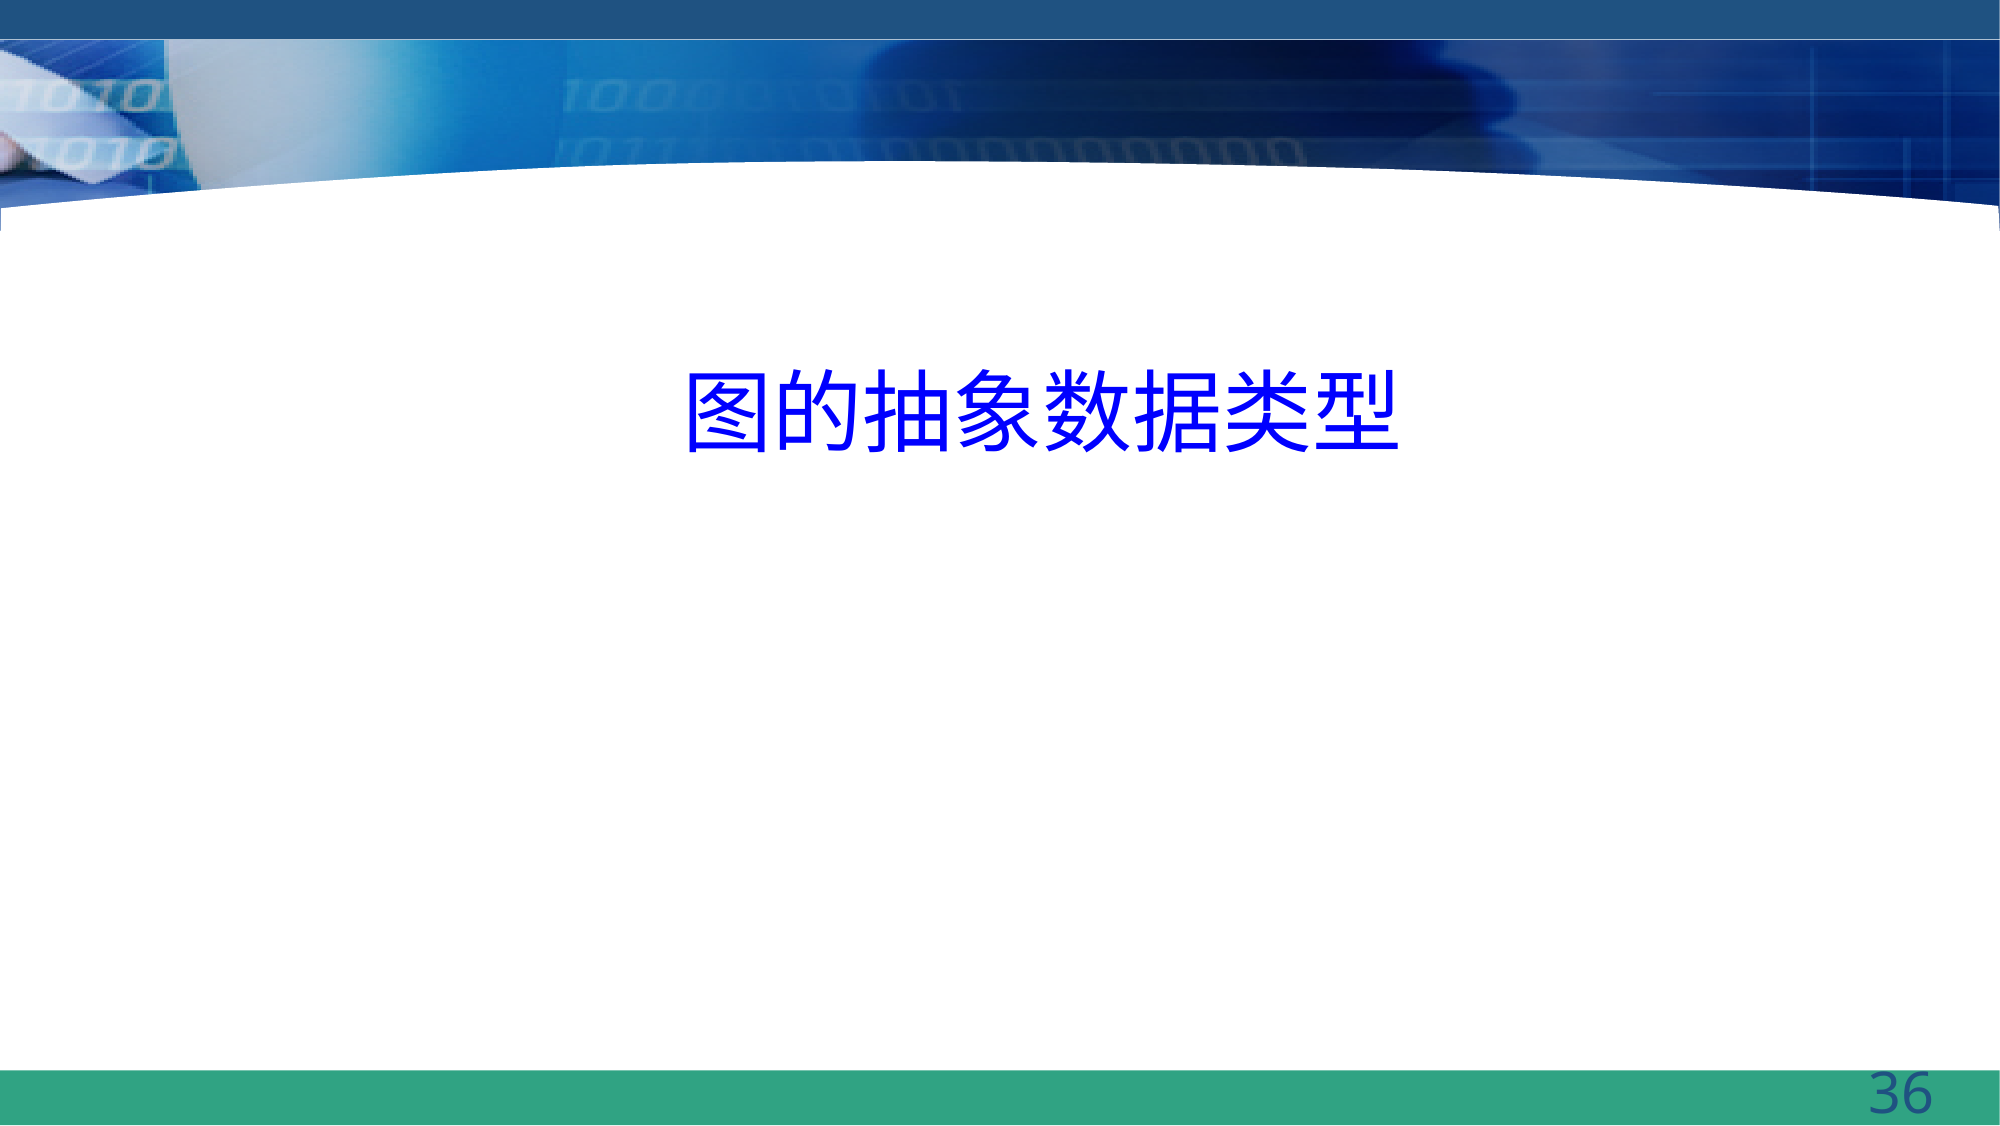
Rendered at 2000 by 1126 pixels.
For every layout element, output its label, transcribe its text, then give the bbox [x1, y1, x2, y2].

title 图的抽象数据类型 [212, 348, 1874, 702]
picture [0, 40, 2000, 218]
